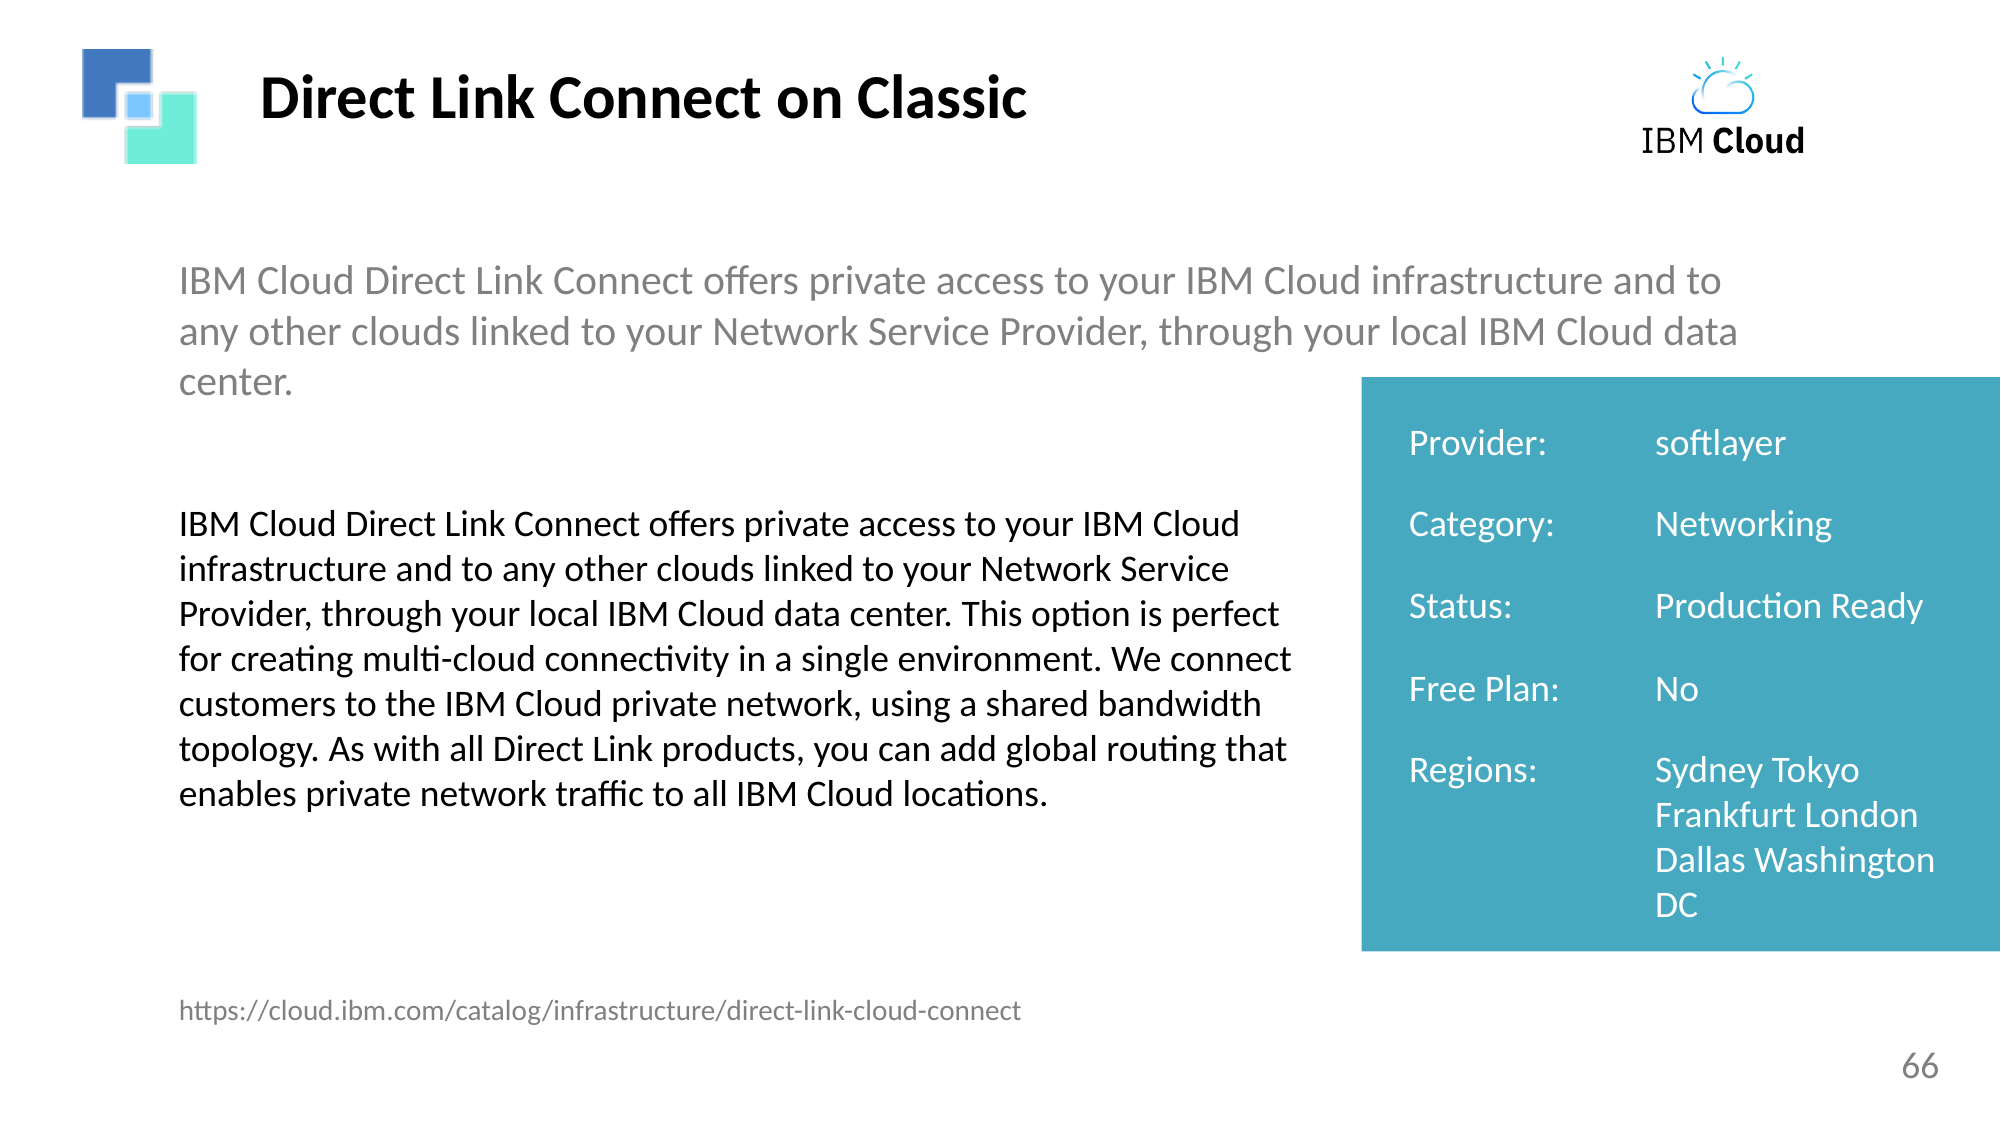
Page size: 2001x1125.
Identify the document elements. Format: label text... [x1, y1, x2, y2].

text_box softlayer [1640, 410, 2000, 471]
picture [81, 48, 197, 165]
text_box Free Plan: [1394, 656, 1640, 717]
text_box Networking [1640, 492, 2000, 553]
text_box No [1640, 656, 1969, 717]
text_box Status: [1394, 574, 1640, 635]
text_box Category: [1394, 492, 1640, 553]
picture [1640, 48, 1805, 165]
text_box https://cloud.ibm.com/catalog/infrastructure/direct-link-cloud-connect [163, 984, 1805, 1045]
text_box Production Ready [1640, 574, 1969, 635]
text_box 66 [1886, 1033, 2000, 1067]
text_box IBM Cloud Direct Link Connect offers private access to your IBM Cloud infrastructure and to any other clouds linked to your Network Service Provider, through your local IBM Cloud data center. This option is perfect for creating multi-cloud connectivity in a single environment. We connect customers to the IBM Cloud private network, using a shared bandwidth topology. As with all Direct Link products, you can add global routing that enables private network traffic to all IBM Cloud locations. [163, 492, 1313, 553]
text_box IBM Cloud Direct Link Connect offers private access to your IBM Cloud infrastructure and to any other clouds linked to your Network Service Provider, through your local IBM Cloud data center. [163, 246, 1805, 307]
text_box [1361, 377, 2000, 952]
text_box Regions: [1394, 738, 1640, 799]
text_box Sydney Tokyo Frankfurt London Dallas Washington DC [1640, 738, 1969, 799]
text_box Provider: [1394, 410, 1640, 471]
text_box Direct Link Connect on Classic [246, 49, 1638, 110]
